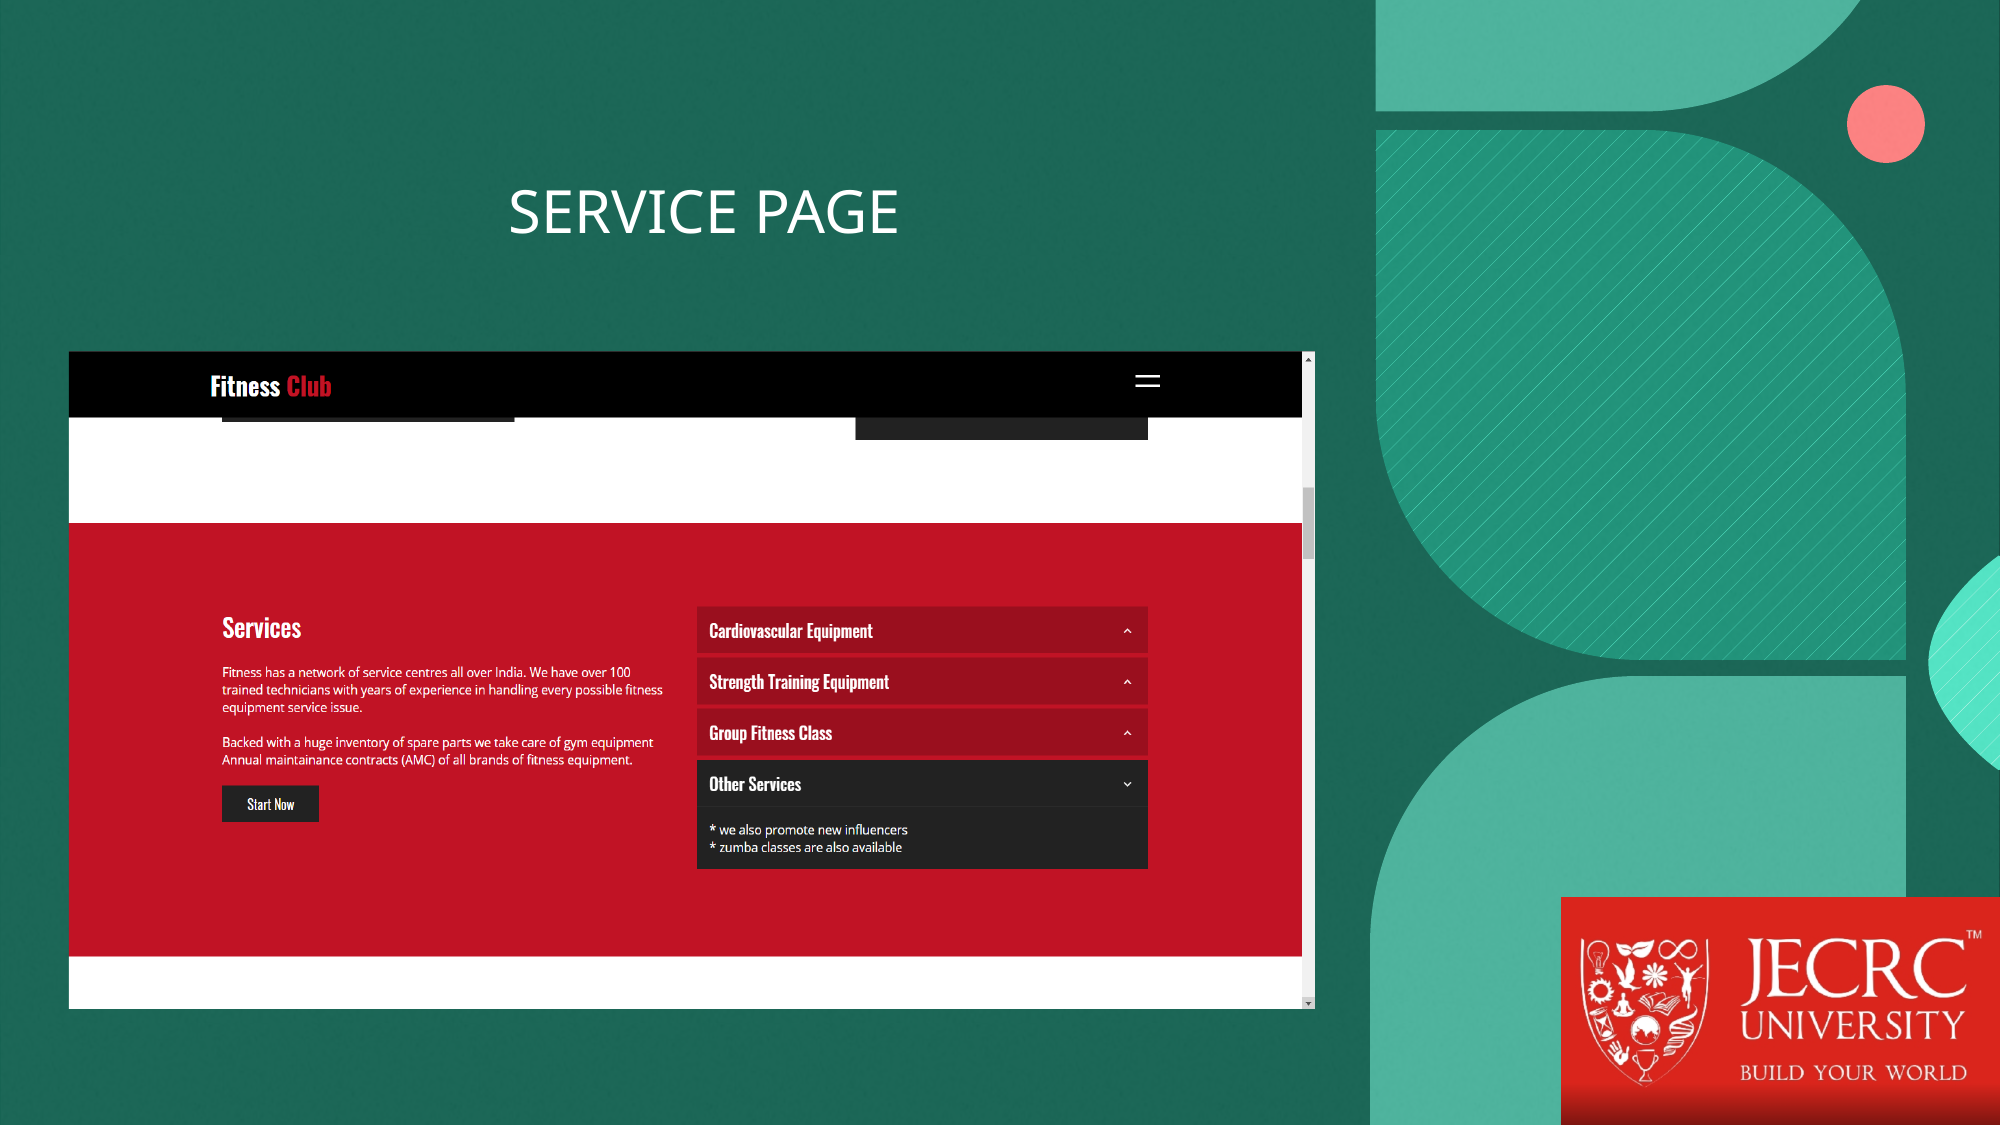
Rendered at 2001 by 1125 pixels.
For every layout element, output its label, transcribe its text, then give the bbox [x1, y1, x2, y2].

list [1561, 897, 2000, 1125]
picture [68, 351, 1316, 1009]
title SERVICE PAGE [75, 109, 1336, 327]
